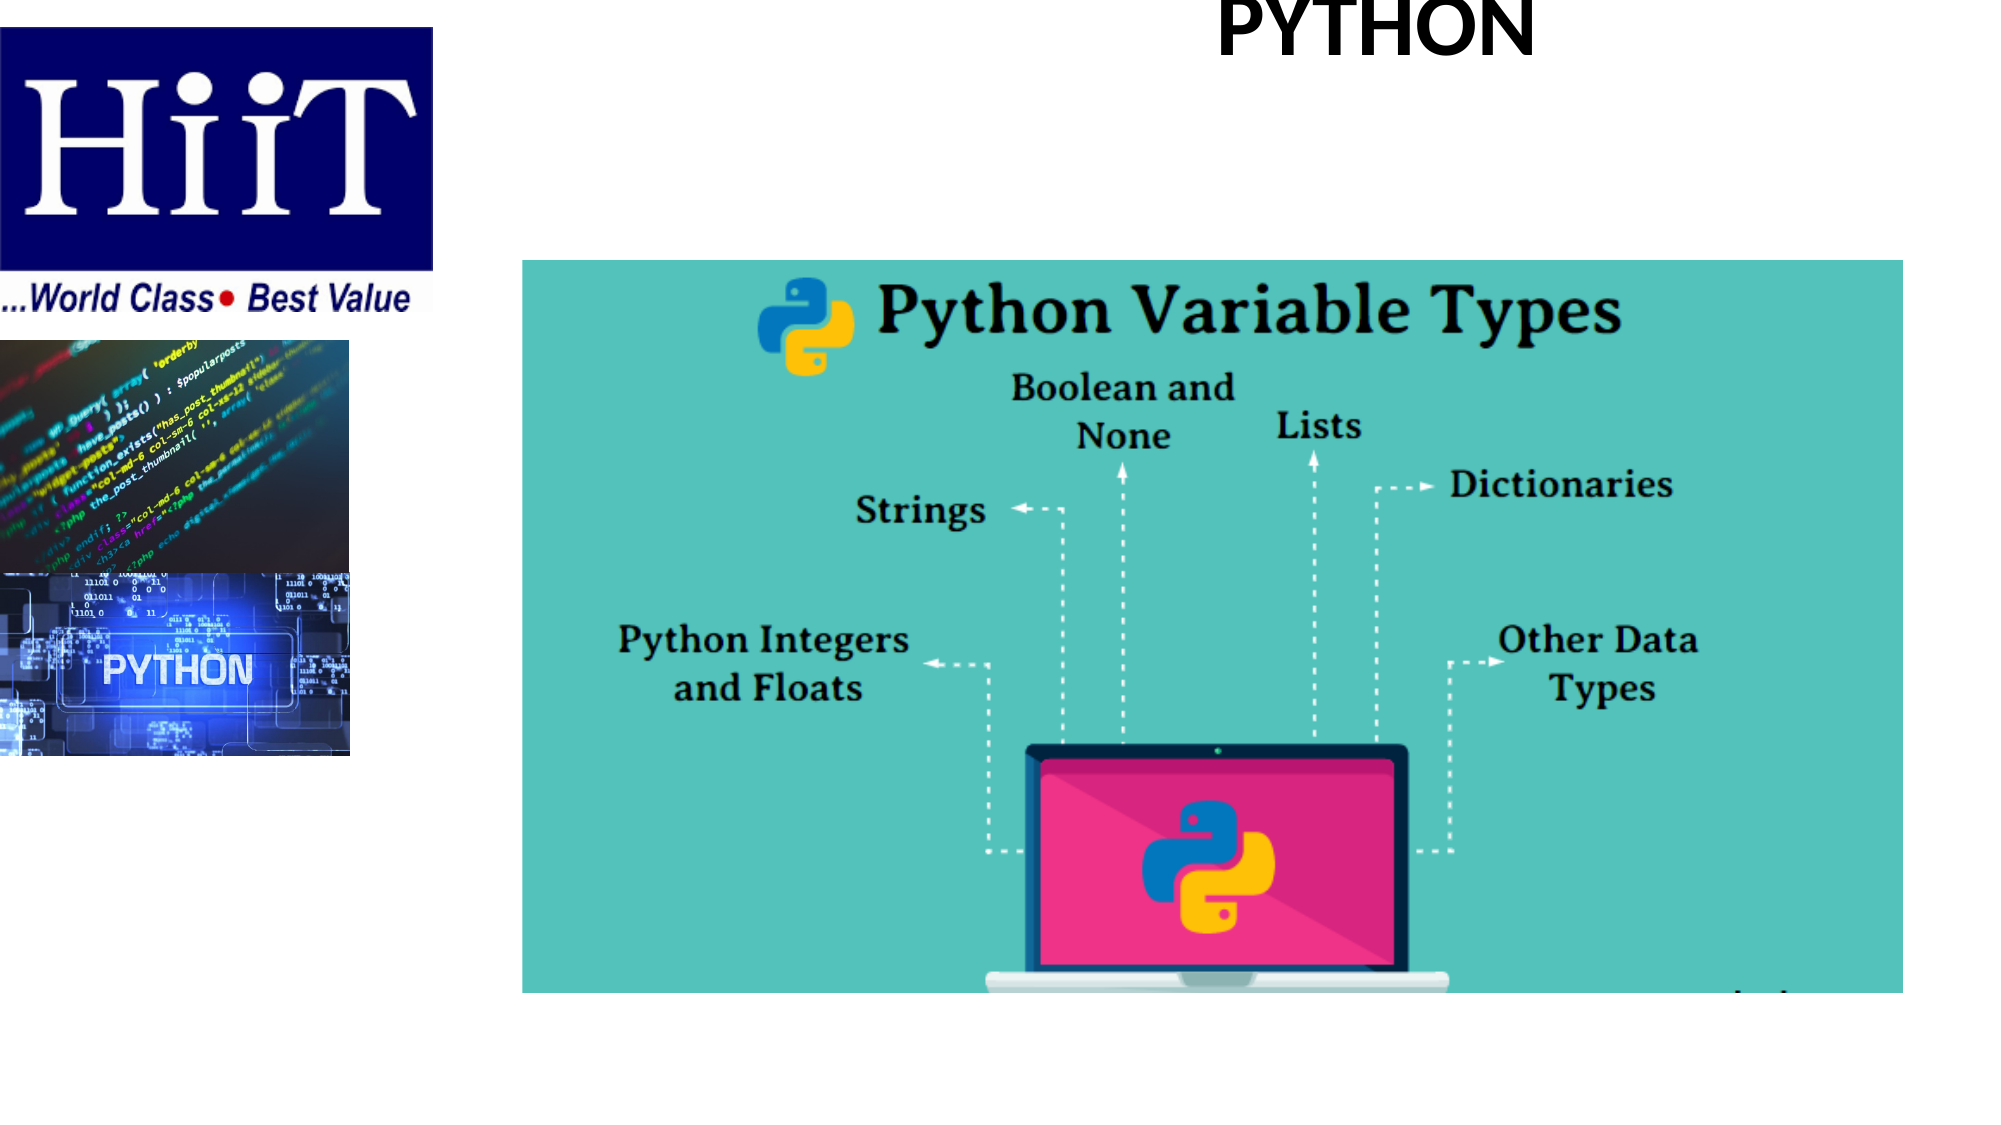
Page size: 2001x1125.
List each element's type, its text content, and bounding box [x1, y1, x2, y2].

text_box [826, 182, 1938, 341]
title PYTHON [818, 27, 1937, 231]
picture [522, 259, 1904, 994]
picture [0, 27, 434, 312]
picture [0, 339, 350, 756]
